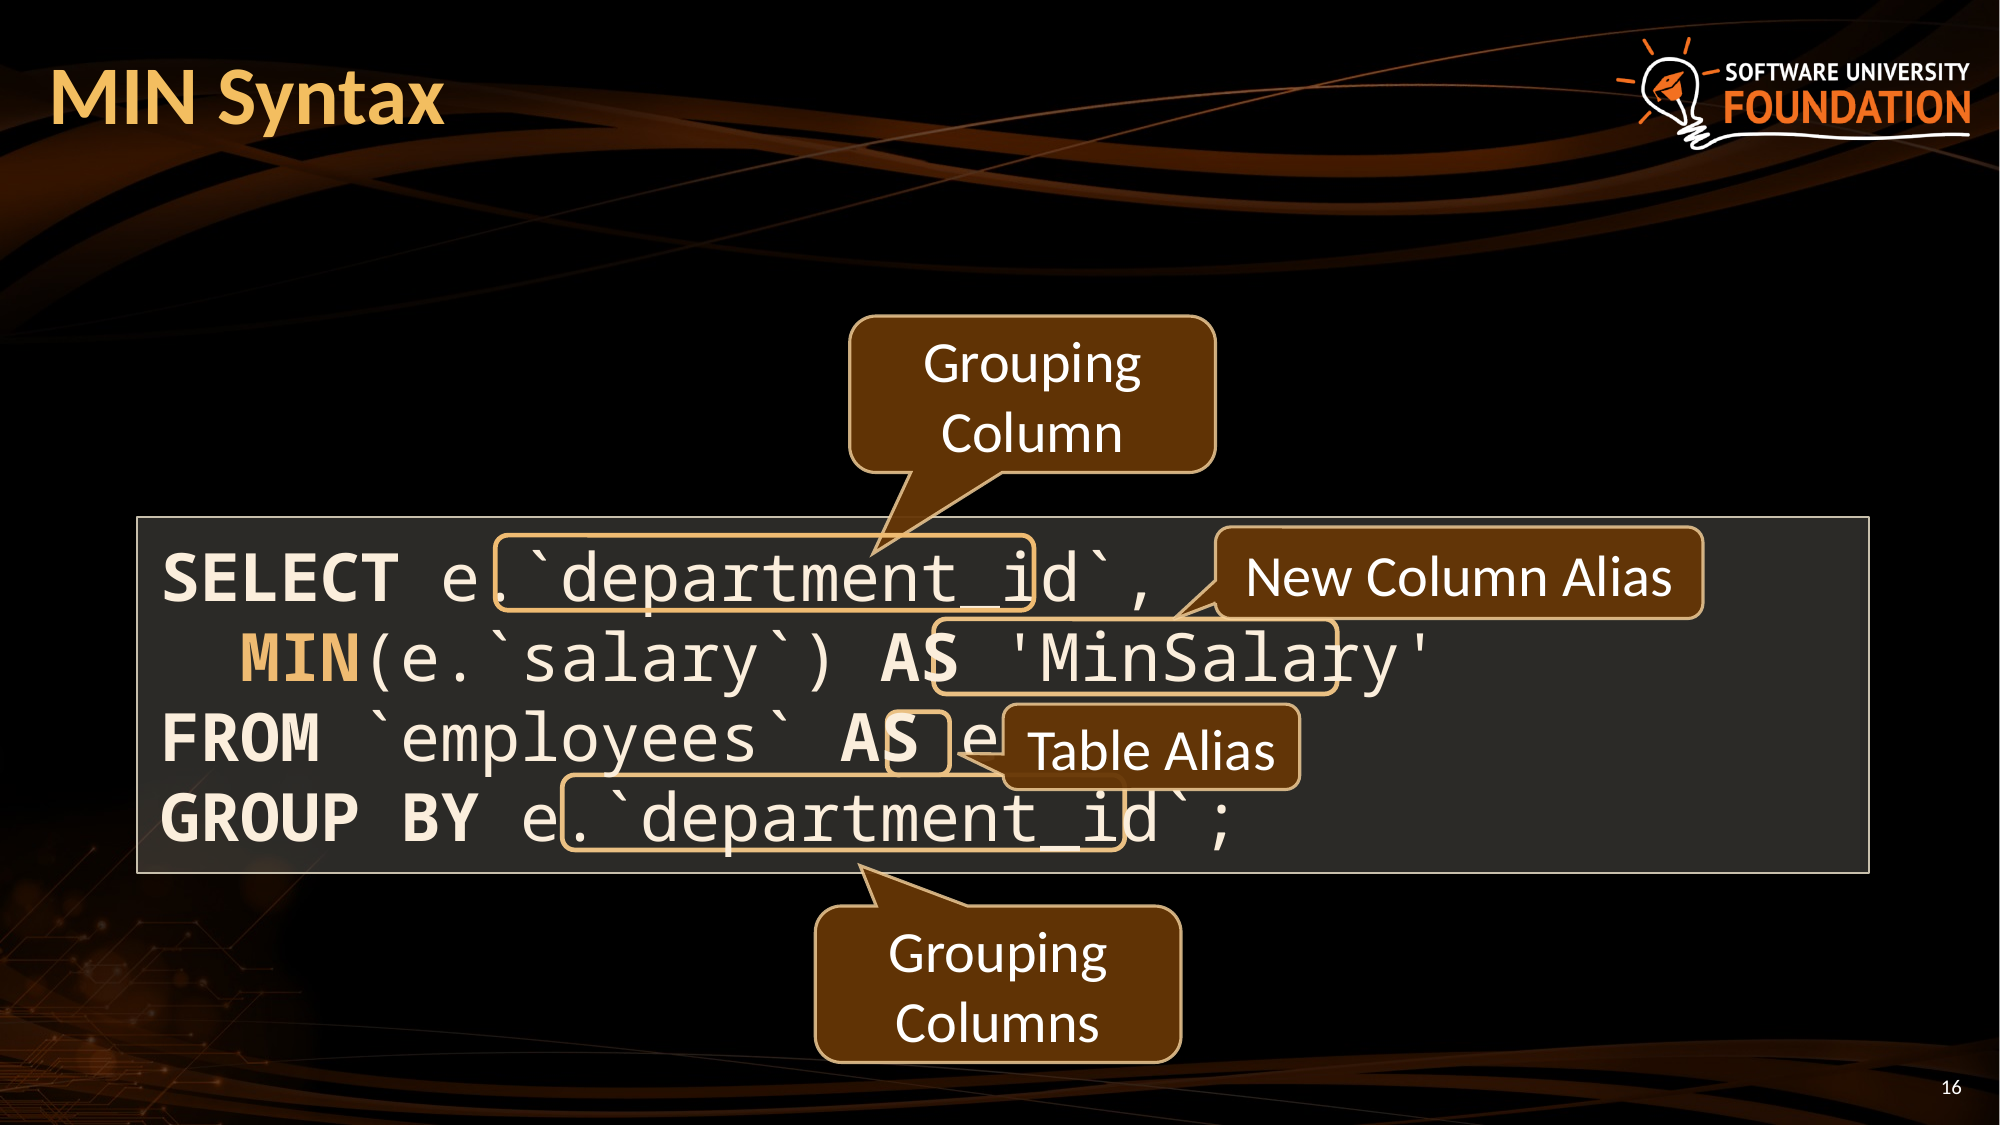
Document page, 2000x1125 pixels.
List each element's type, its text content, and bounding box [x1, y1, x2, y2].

text_box Table Alias [957, 703, 1301, 791]
text_box Grouping Column [848, 314, 1217, 534]
text_box SELECT e.`department_id`, MIN(e.`salary`) AS 'MinSalary' FROM `employees` AS e GROUP BY e.`department_id`; [137, 517, 1869, 873]
text_box Grouping Columns [814, 863, 1183, 1064]
title MIN Syntax [30, 6, 1602, 189]
picture [0, 0, 2000, 1125]
text_box New Column Alias [1172, 525, 1705, 621]
text_box [494, 534, 1035, 612]
slide_number 16 [1897, 1070, 1968, 1103]
